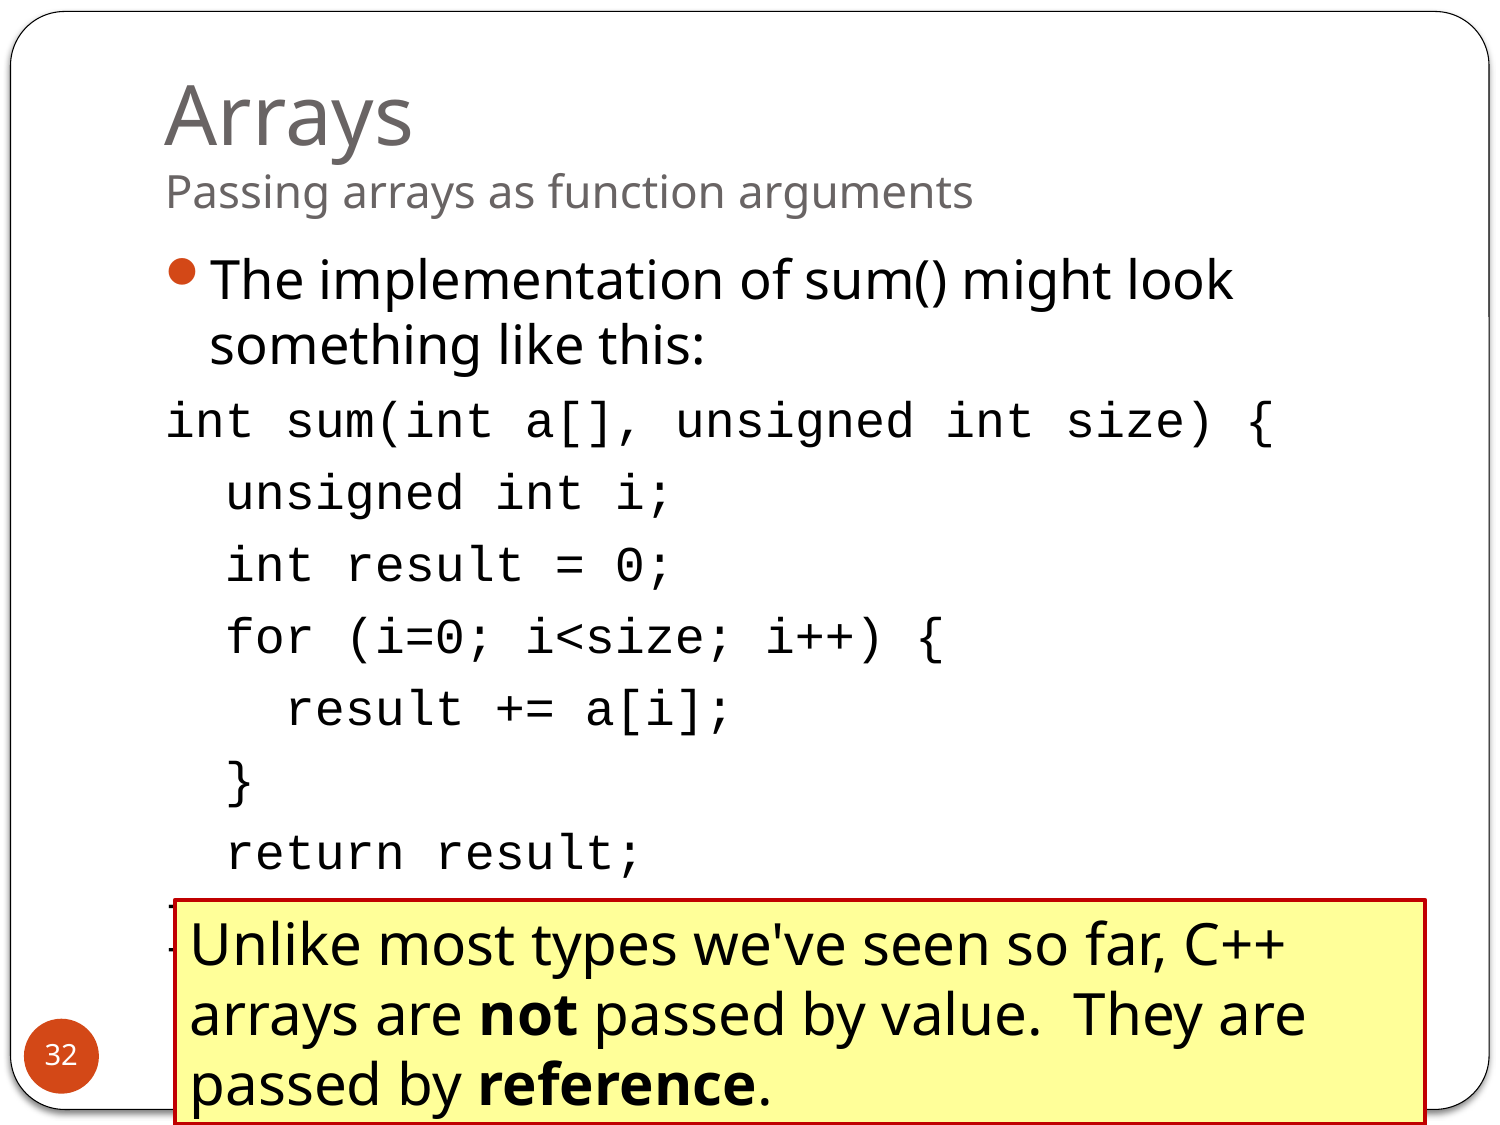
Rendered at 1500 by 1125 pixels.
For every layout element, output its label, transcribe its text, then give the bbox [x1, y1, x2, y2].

slide_number 32 [23, 1018, 99, 1094]
text_box Unlike most types we've seen so far, C++ arrays are not passed by value. They are passed by reference. [174, 900, 1425, 1125]
title Arrays Passing arrays as function arguments [150, 45, 1425, 233]
list The implementation of sum() might look something like this: int sum(int a[], unsigned int size) { unsigned int i; int result = 0; for (i=0; i<size; i++) { result += a[i]; } return result; } [150, 237, 1450, 1063]
